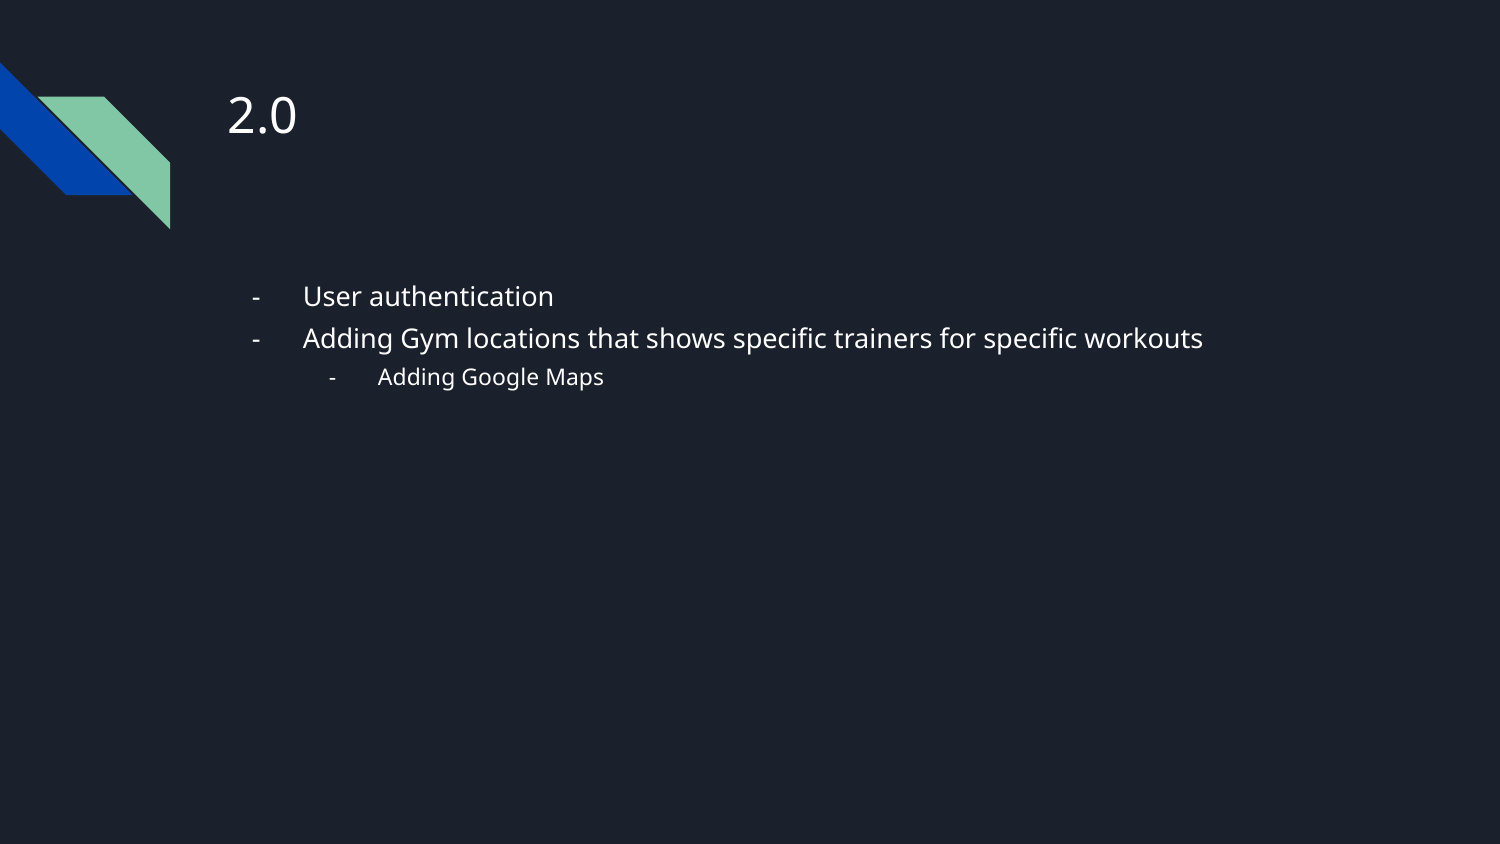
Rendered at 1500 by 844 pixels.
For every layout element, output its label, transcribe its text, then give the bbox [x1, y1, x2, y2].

list User authentication Adding Gym locations that shows specific trainers for specific workouts Adding Google Maps [212, 257, 1368, 735]
title 2.0 [212, 64, 1368, 215]
